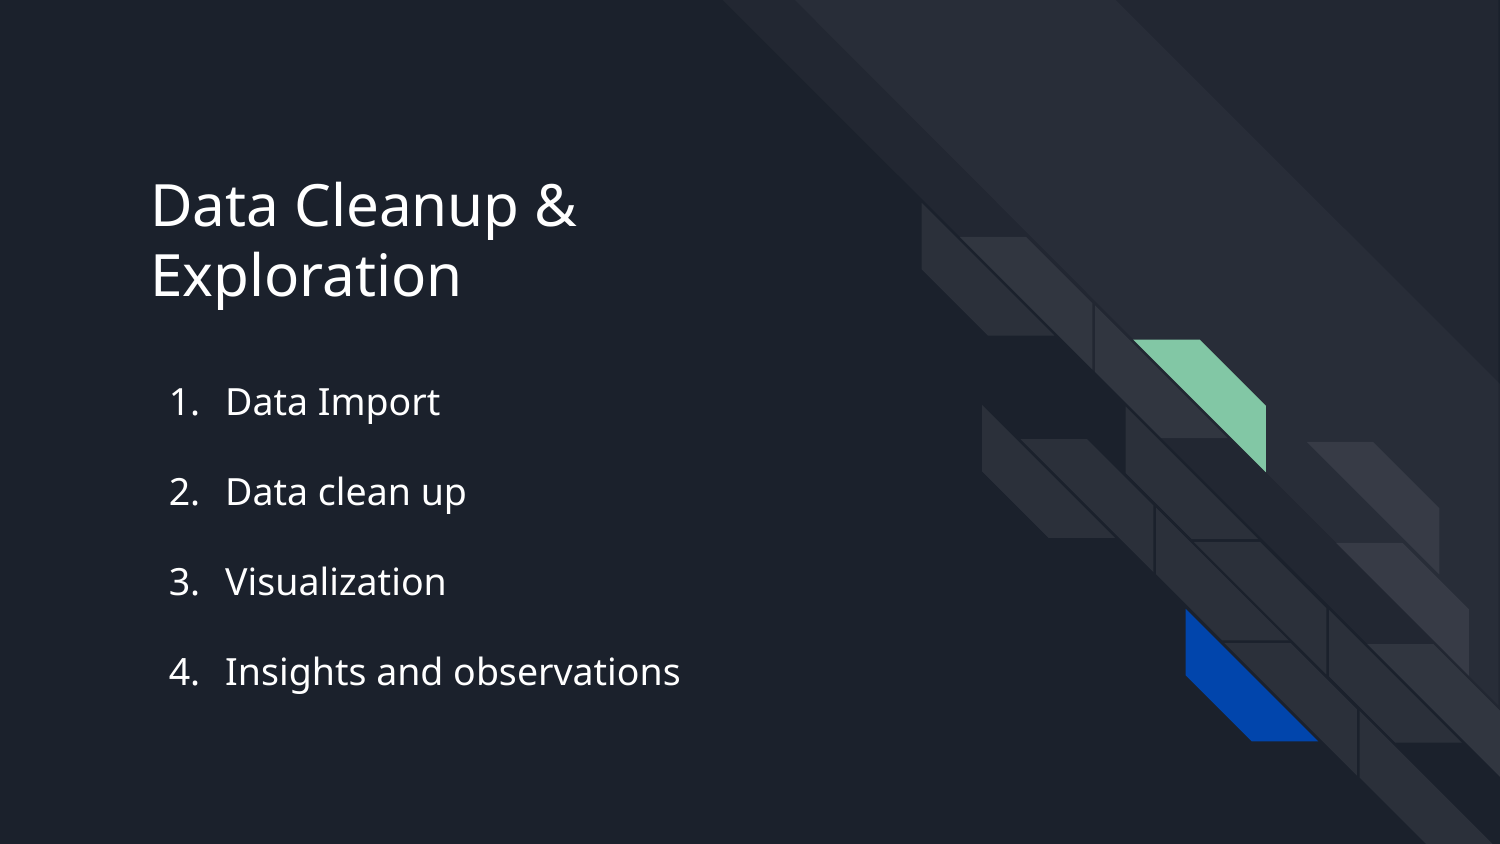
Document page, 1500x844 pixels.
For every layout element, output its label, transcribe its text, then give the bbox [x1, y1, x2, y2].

title Data Cleanup & Exploration Data Import Data clean up Visualization Insights and observations [135, 142, 888, 720]
